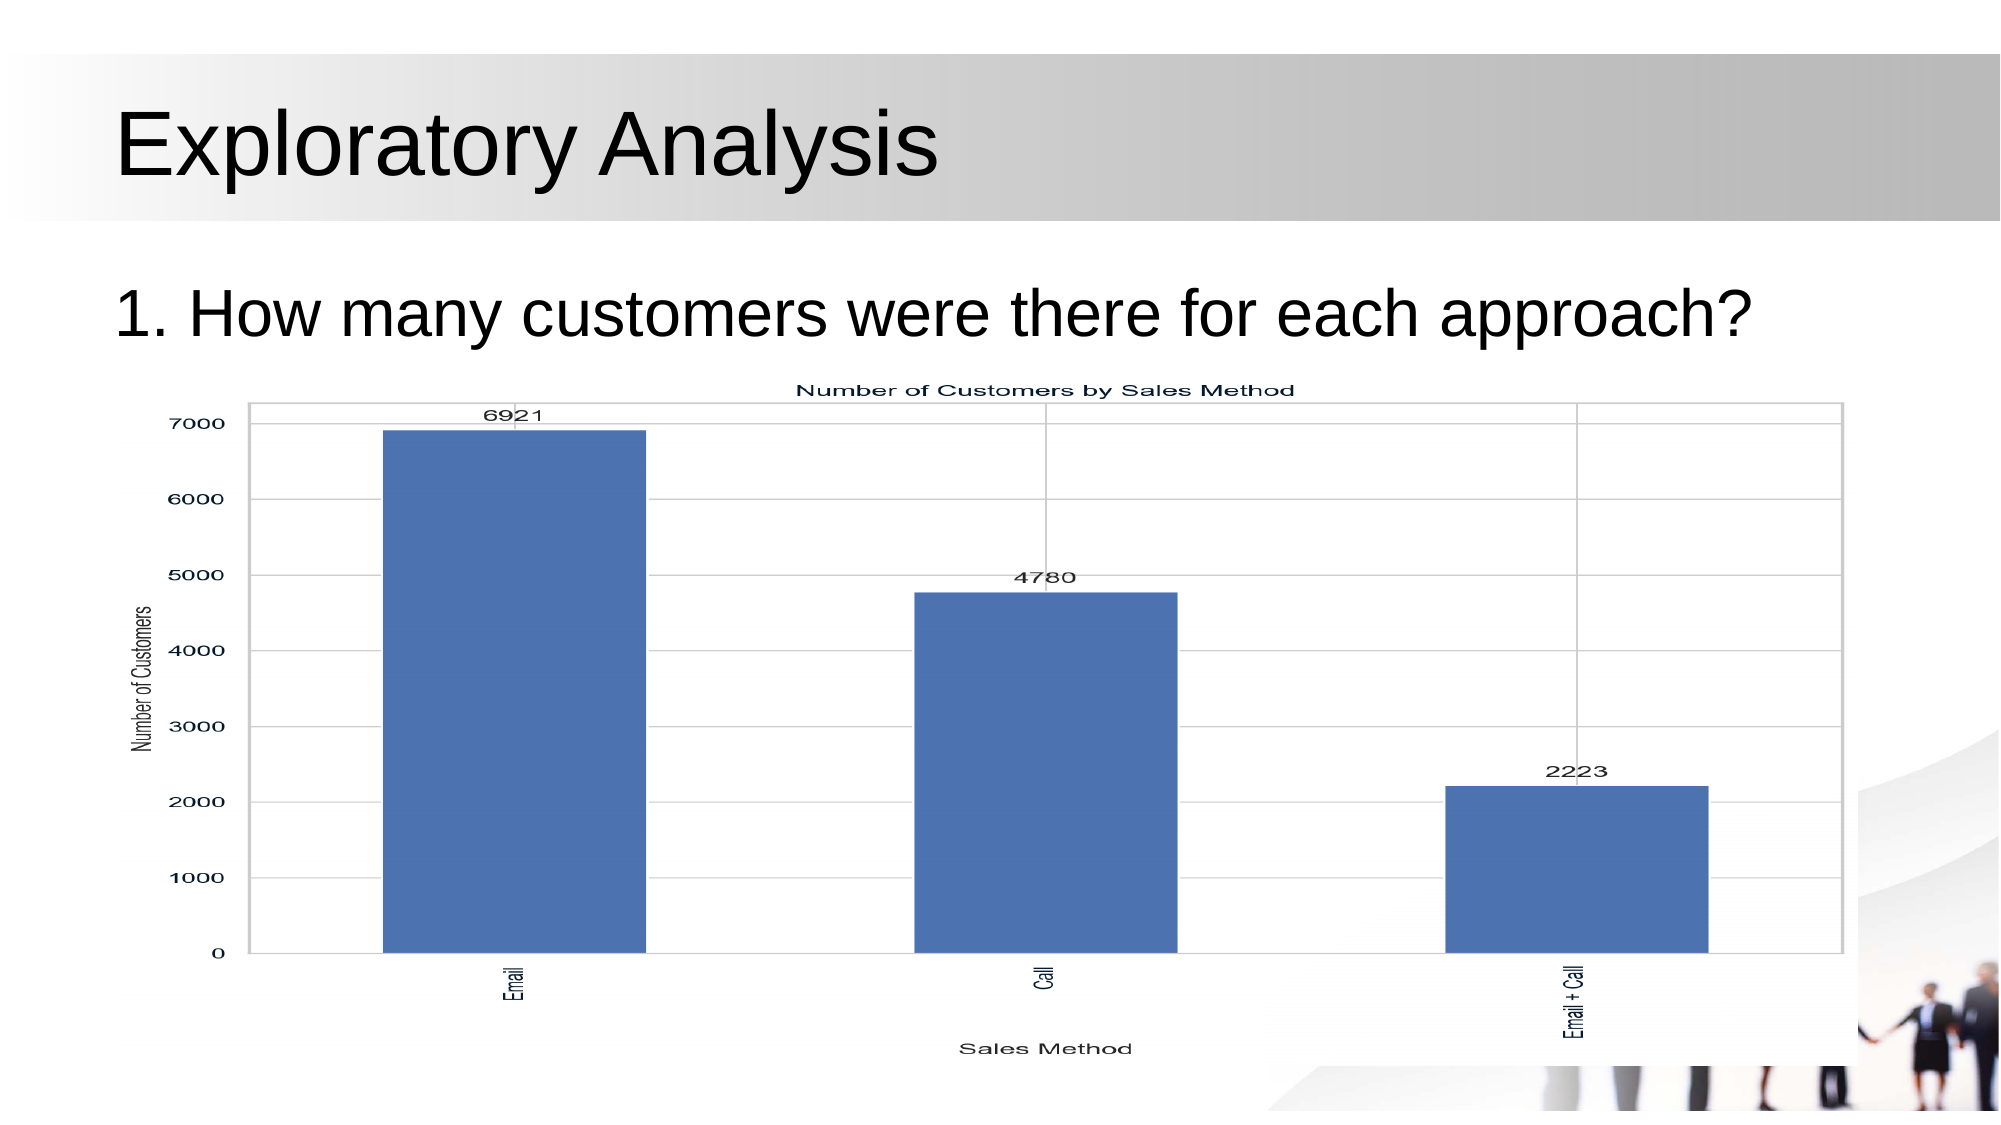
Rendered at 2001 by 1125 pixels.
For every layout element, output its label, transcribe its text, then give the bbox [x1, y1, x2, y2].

picture [114, 376, 1999, 1111]
title Exploratory Analysis [99, 44, 1901, 233]
list 1. How many customers were there for each approach? [99, 262, 1901, 1006]
